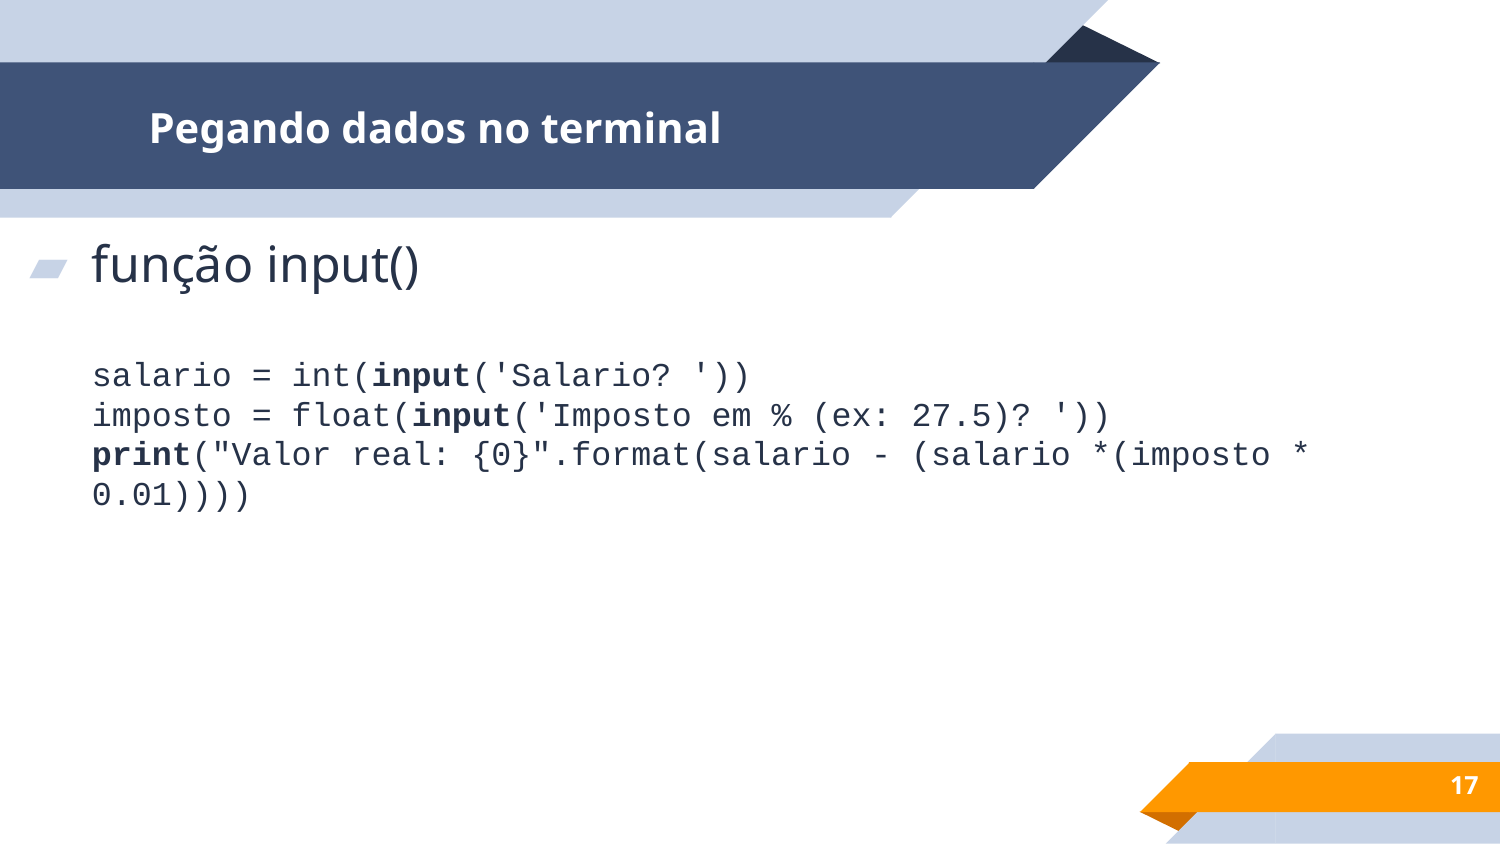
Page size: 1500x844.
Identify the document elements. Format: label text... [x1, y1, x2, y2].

slide_number ‹#› [1249, 760, 1494, 813]
text_box [148, 343, 200, 394]
title Pegando dados no terminal [133, 64, 1035, 190]
list função input() salario = int(input('Salario? ')) imposto = float(input('Imposto em % (ex: 27.5)? ')) print("Valor real: {0}".format(salario - (salario *(imposto * 0.01)))) [1, 217, 1489, 734]
